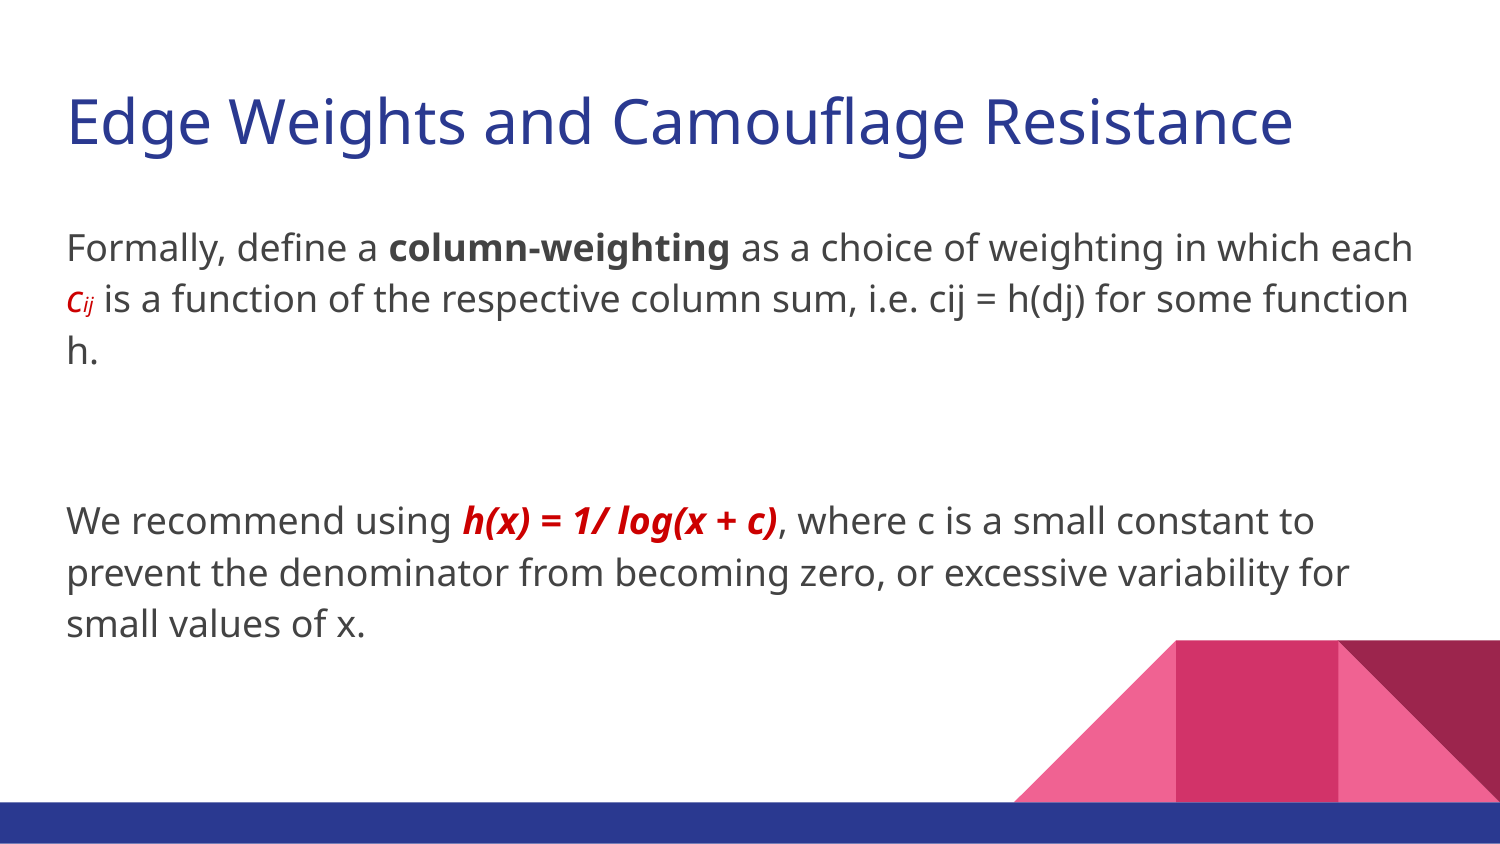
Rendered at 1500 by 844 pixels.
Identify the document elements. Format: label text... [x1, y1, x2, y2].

list Formally, define a column-weighting as a choice of weighting in which each cij is a function of the respective column sum, i.e. cij = h(dj) for some function h. We recommend using h(x) = 1/ log(x + c), where c is a small constant to prevent the denominator from becoming zero, or excessive variability for small values of x. [51, 201, 1449, 750]
title Edge Weights and Camouflage Resistance [51, 67, 1449, 167]
